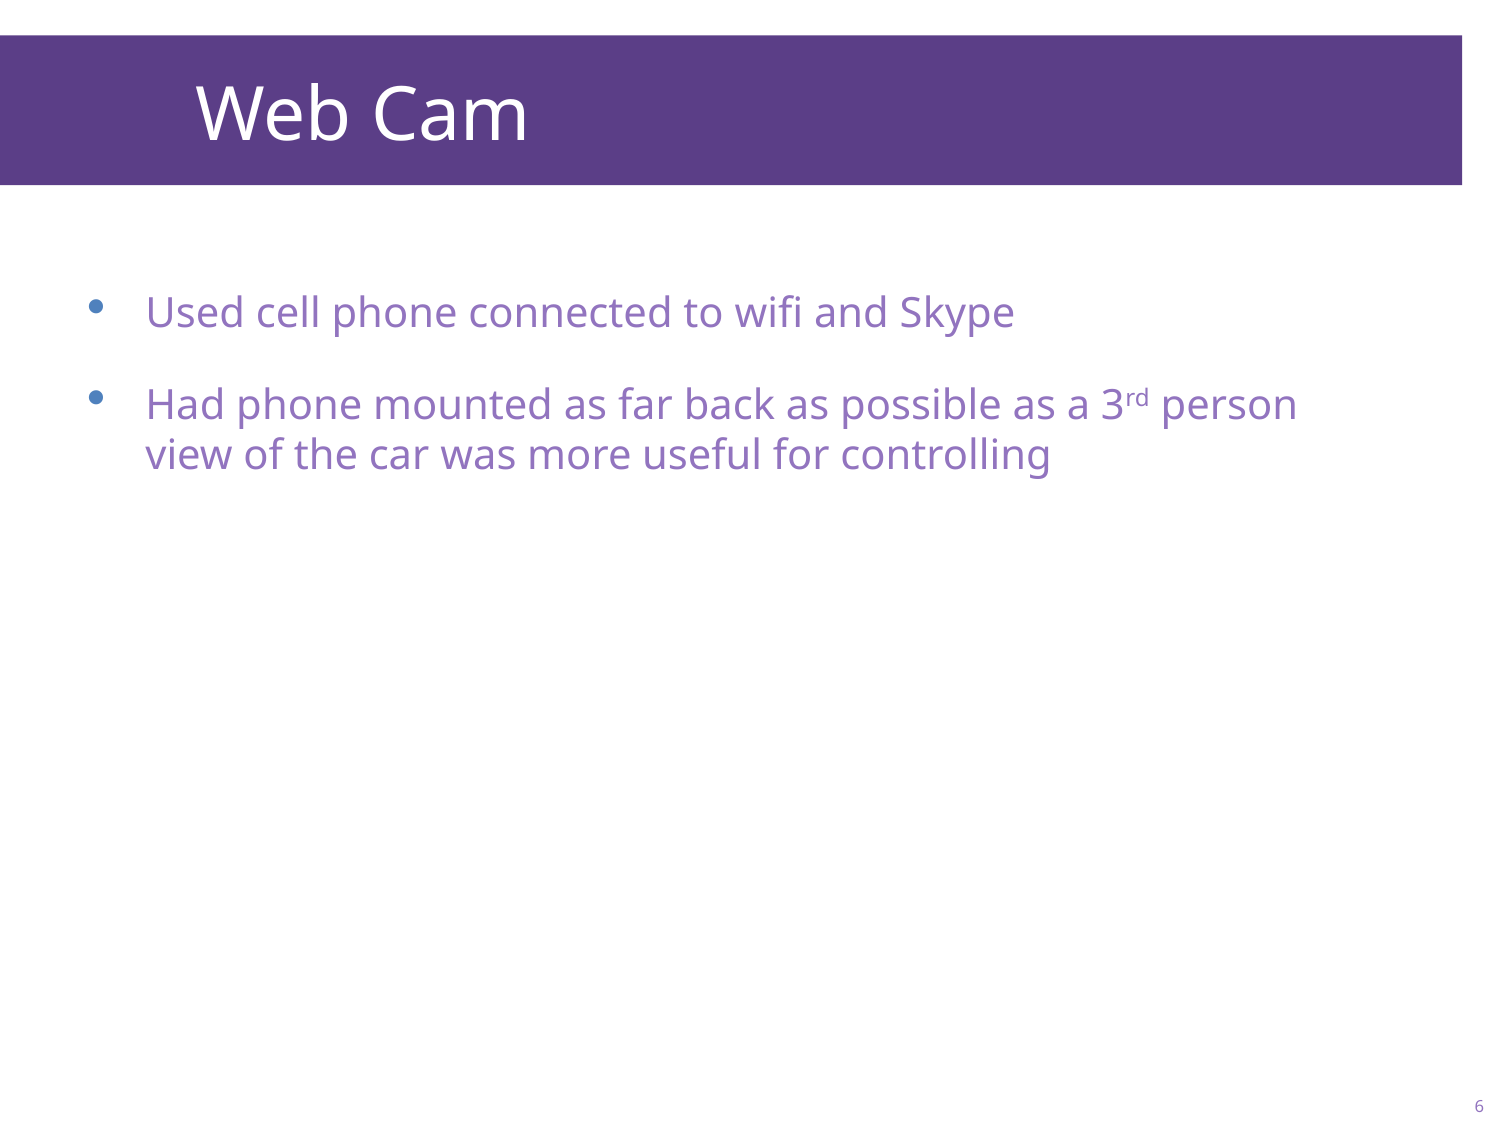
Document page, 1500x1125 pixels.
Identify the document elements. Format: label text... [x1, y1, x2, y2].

slide_number 6 [1441, 1077, 1500, 1125]
title Web Cam [0, 35, 1463, 186]
list Used cell phone connected to wifi and Skype Had phone mounted as far back as possible as a 3rd person view of the car was more useful for controlling [74, 278, 1323, 881]
